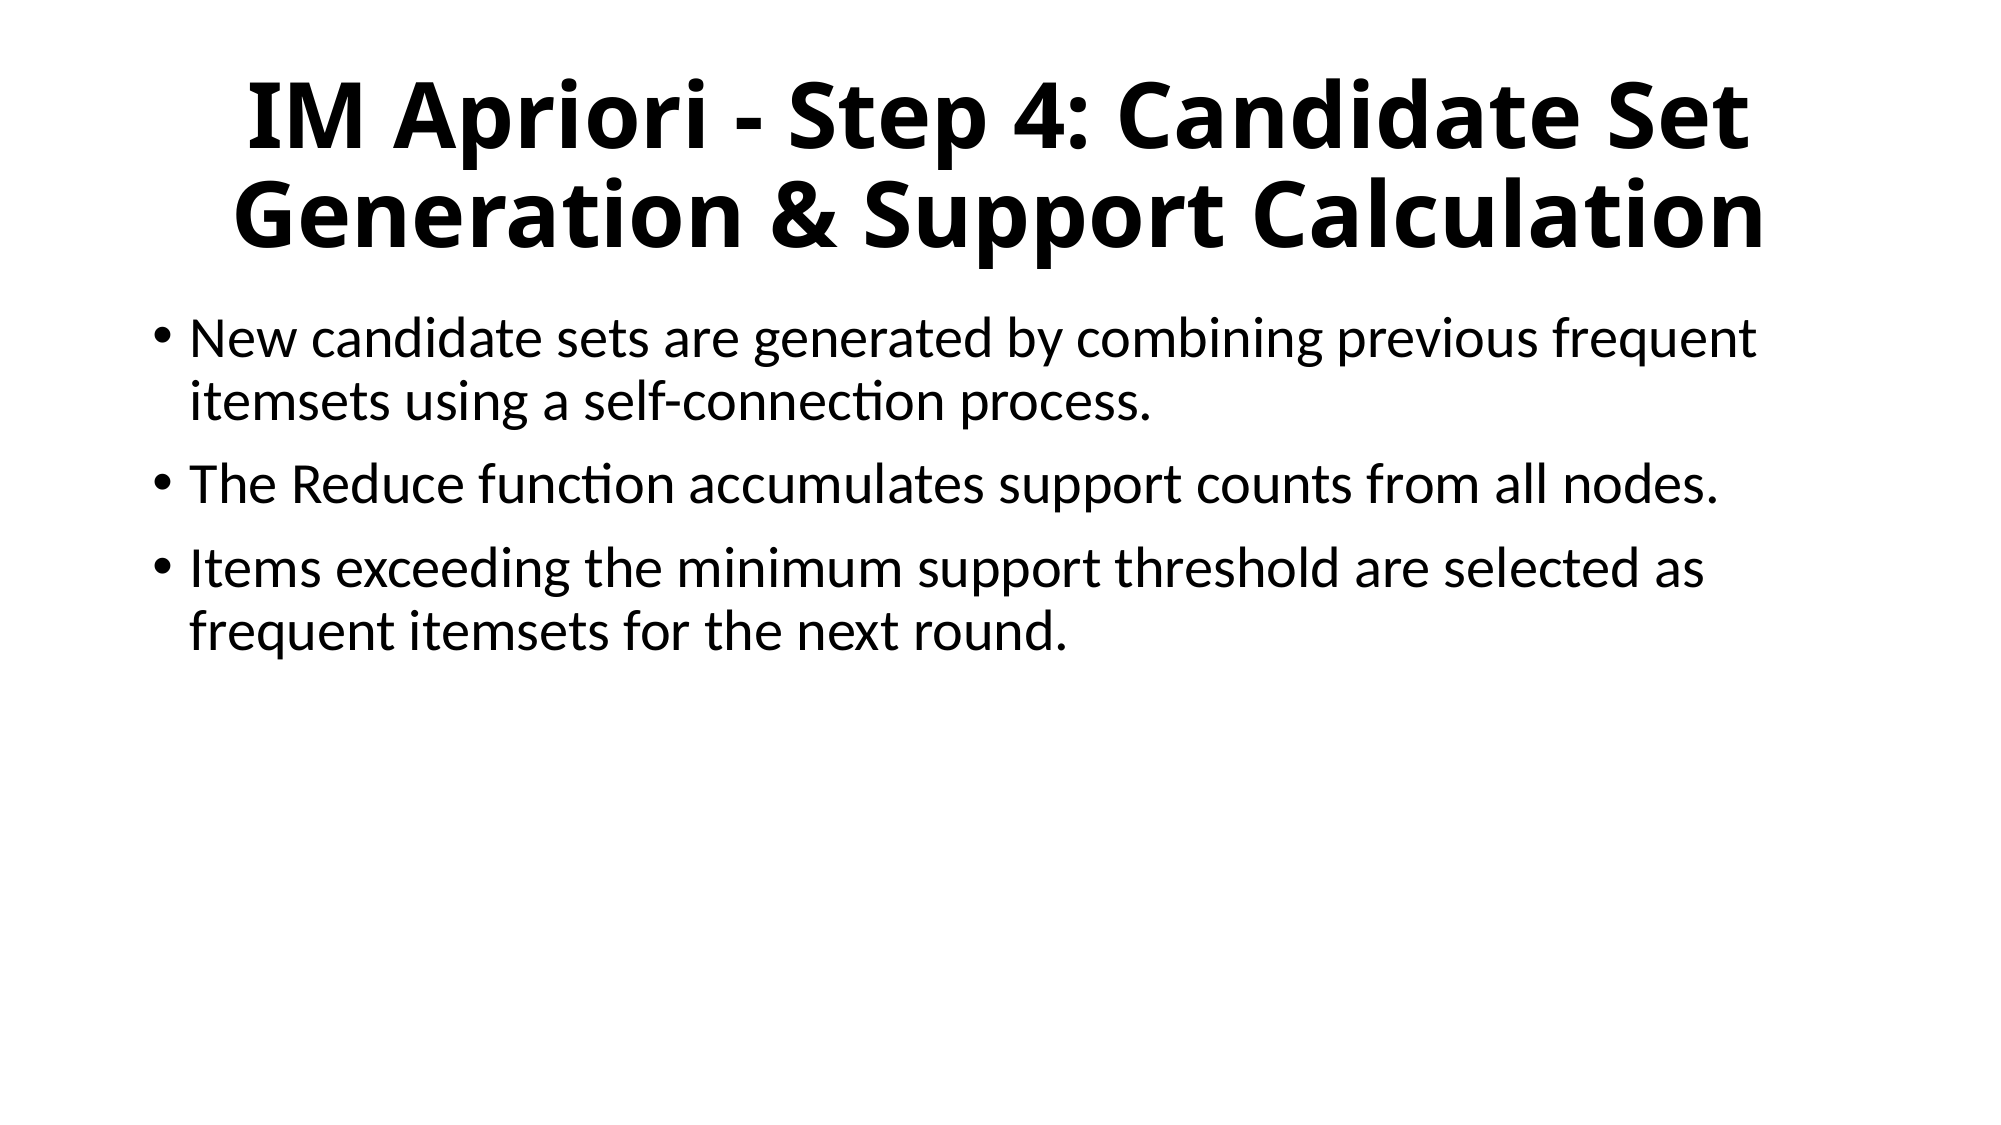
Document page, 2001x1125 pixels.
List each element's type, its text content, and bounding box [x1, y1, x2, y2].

title IM Apriori - Step 4: Candidate Set Generation & Support Calculation [137, 59, 1863, 278]
list New candidate sets are generated by combining previous frequent itemsets using a self-connection process. The Reduce function accumulates support counts from all nodes. Items exceeding the minimum support threshold are selected as frequent itemsets for the next round. [137, 299, 1863, 1014]
